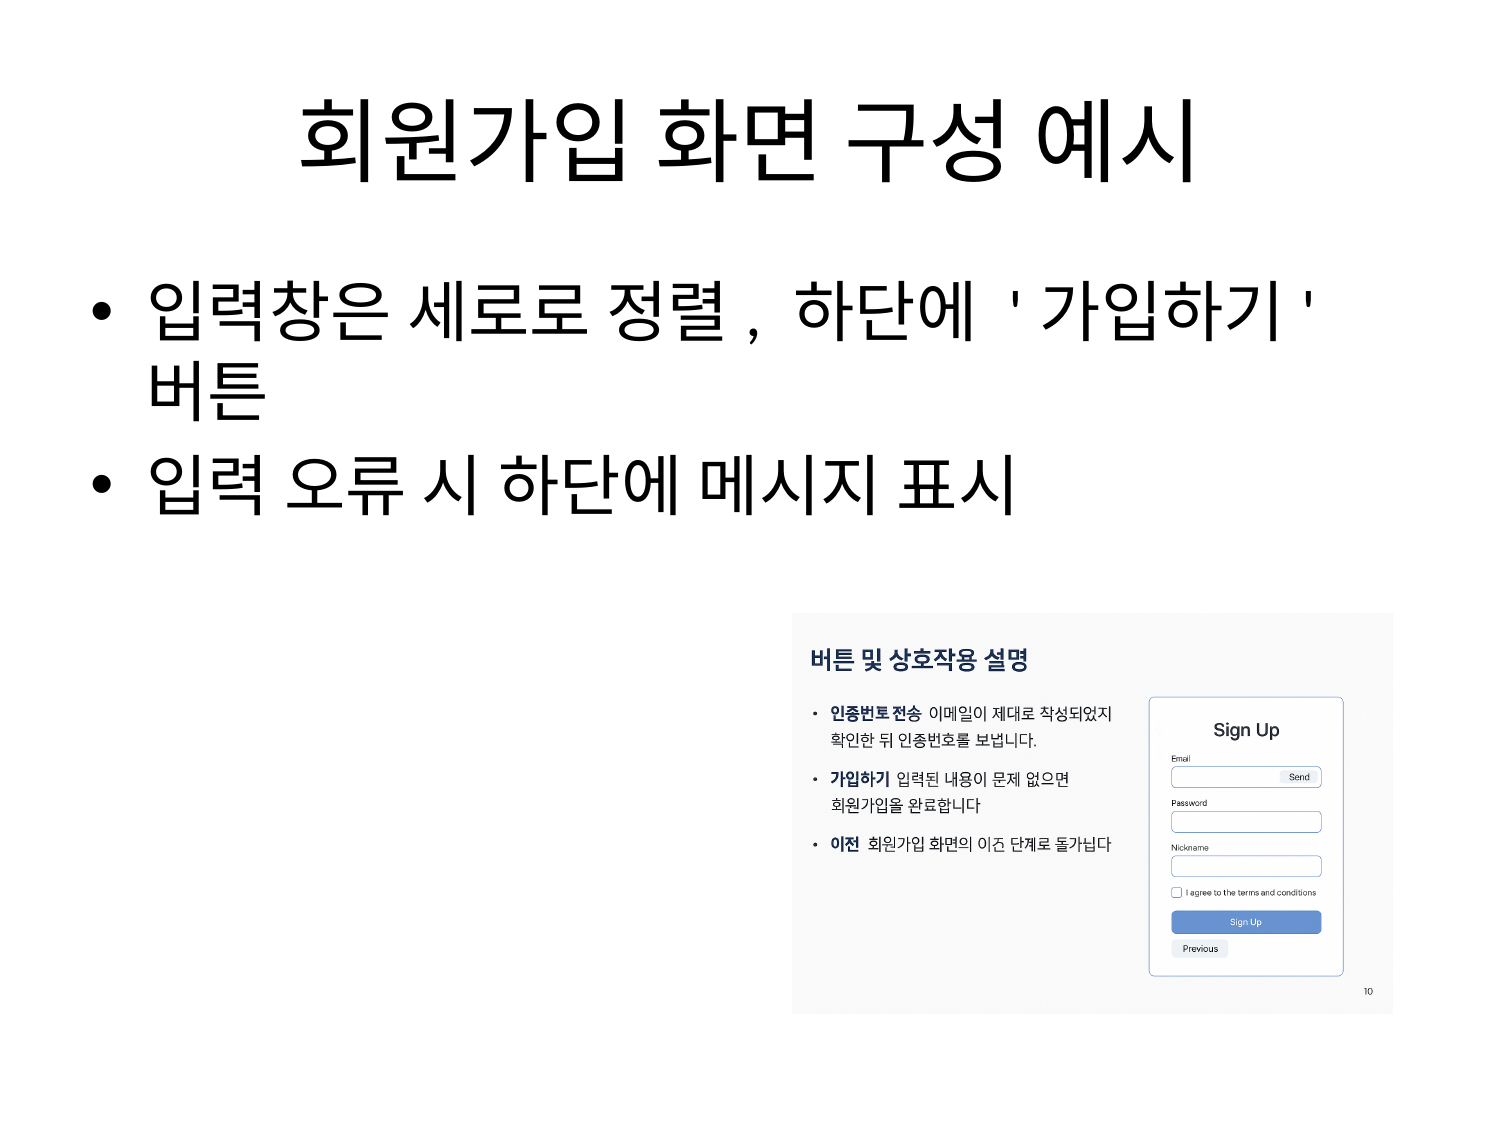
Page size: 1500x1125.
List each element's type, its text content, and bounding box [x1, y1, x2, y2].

list 입력창은 세로로 정렬, 하단에 '가입하기' 버튼 입력 오류 시 하단에 메시지 표시 [75, 262, 1426, 1006]
picture [792, 612, 1393, 1014]
title 회원가입 화면 구성 예시 [75, 45, 1426, 233]
